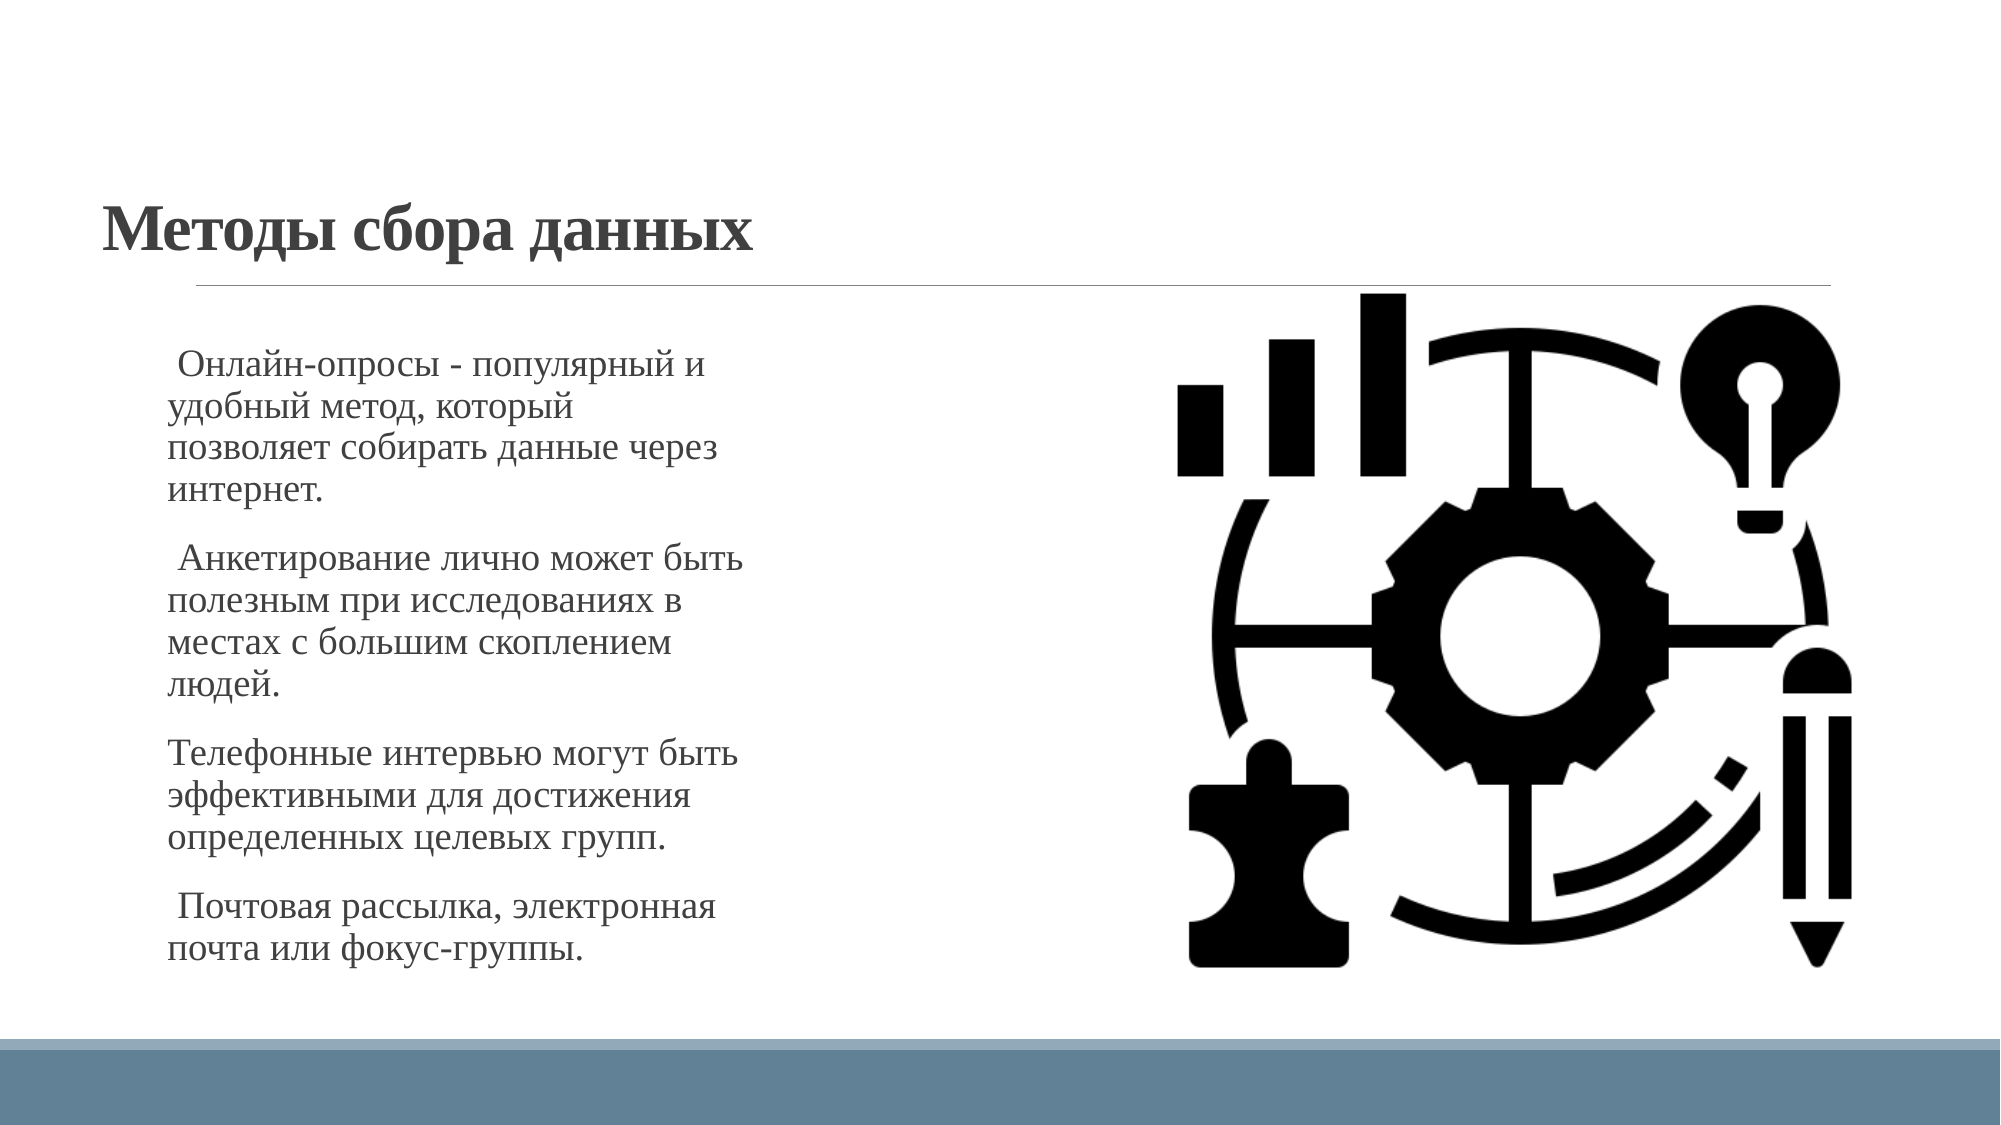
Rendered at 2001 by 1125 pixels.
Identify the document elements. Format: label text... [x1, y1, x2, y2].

title Методы сбора данных [87, 86, 812, 272]
picture [1155, 271, 1887, 1002]
list Онлайн-опросы - популярный и удобный метод, который позволяет собирать данные через интернет. Анкетирование лично может быть полезным при исследованиях в местах с большим скоплением людей. Телефонные интервью могут быть эффективными для достижения определенных целевых групп. Почтовая рассылка, электронная почта или фокус-группы. [137, 335, 761, 1002]
